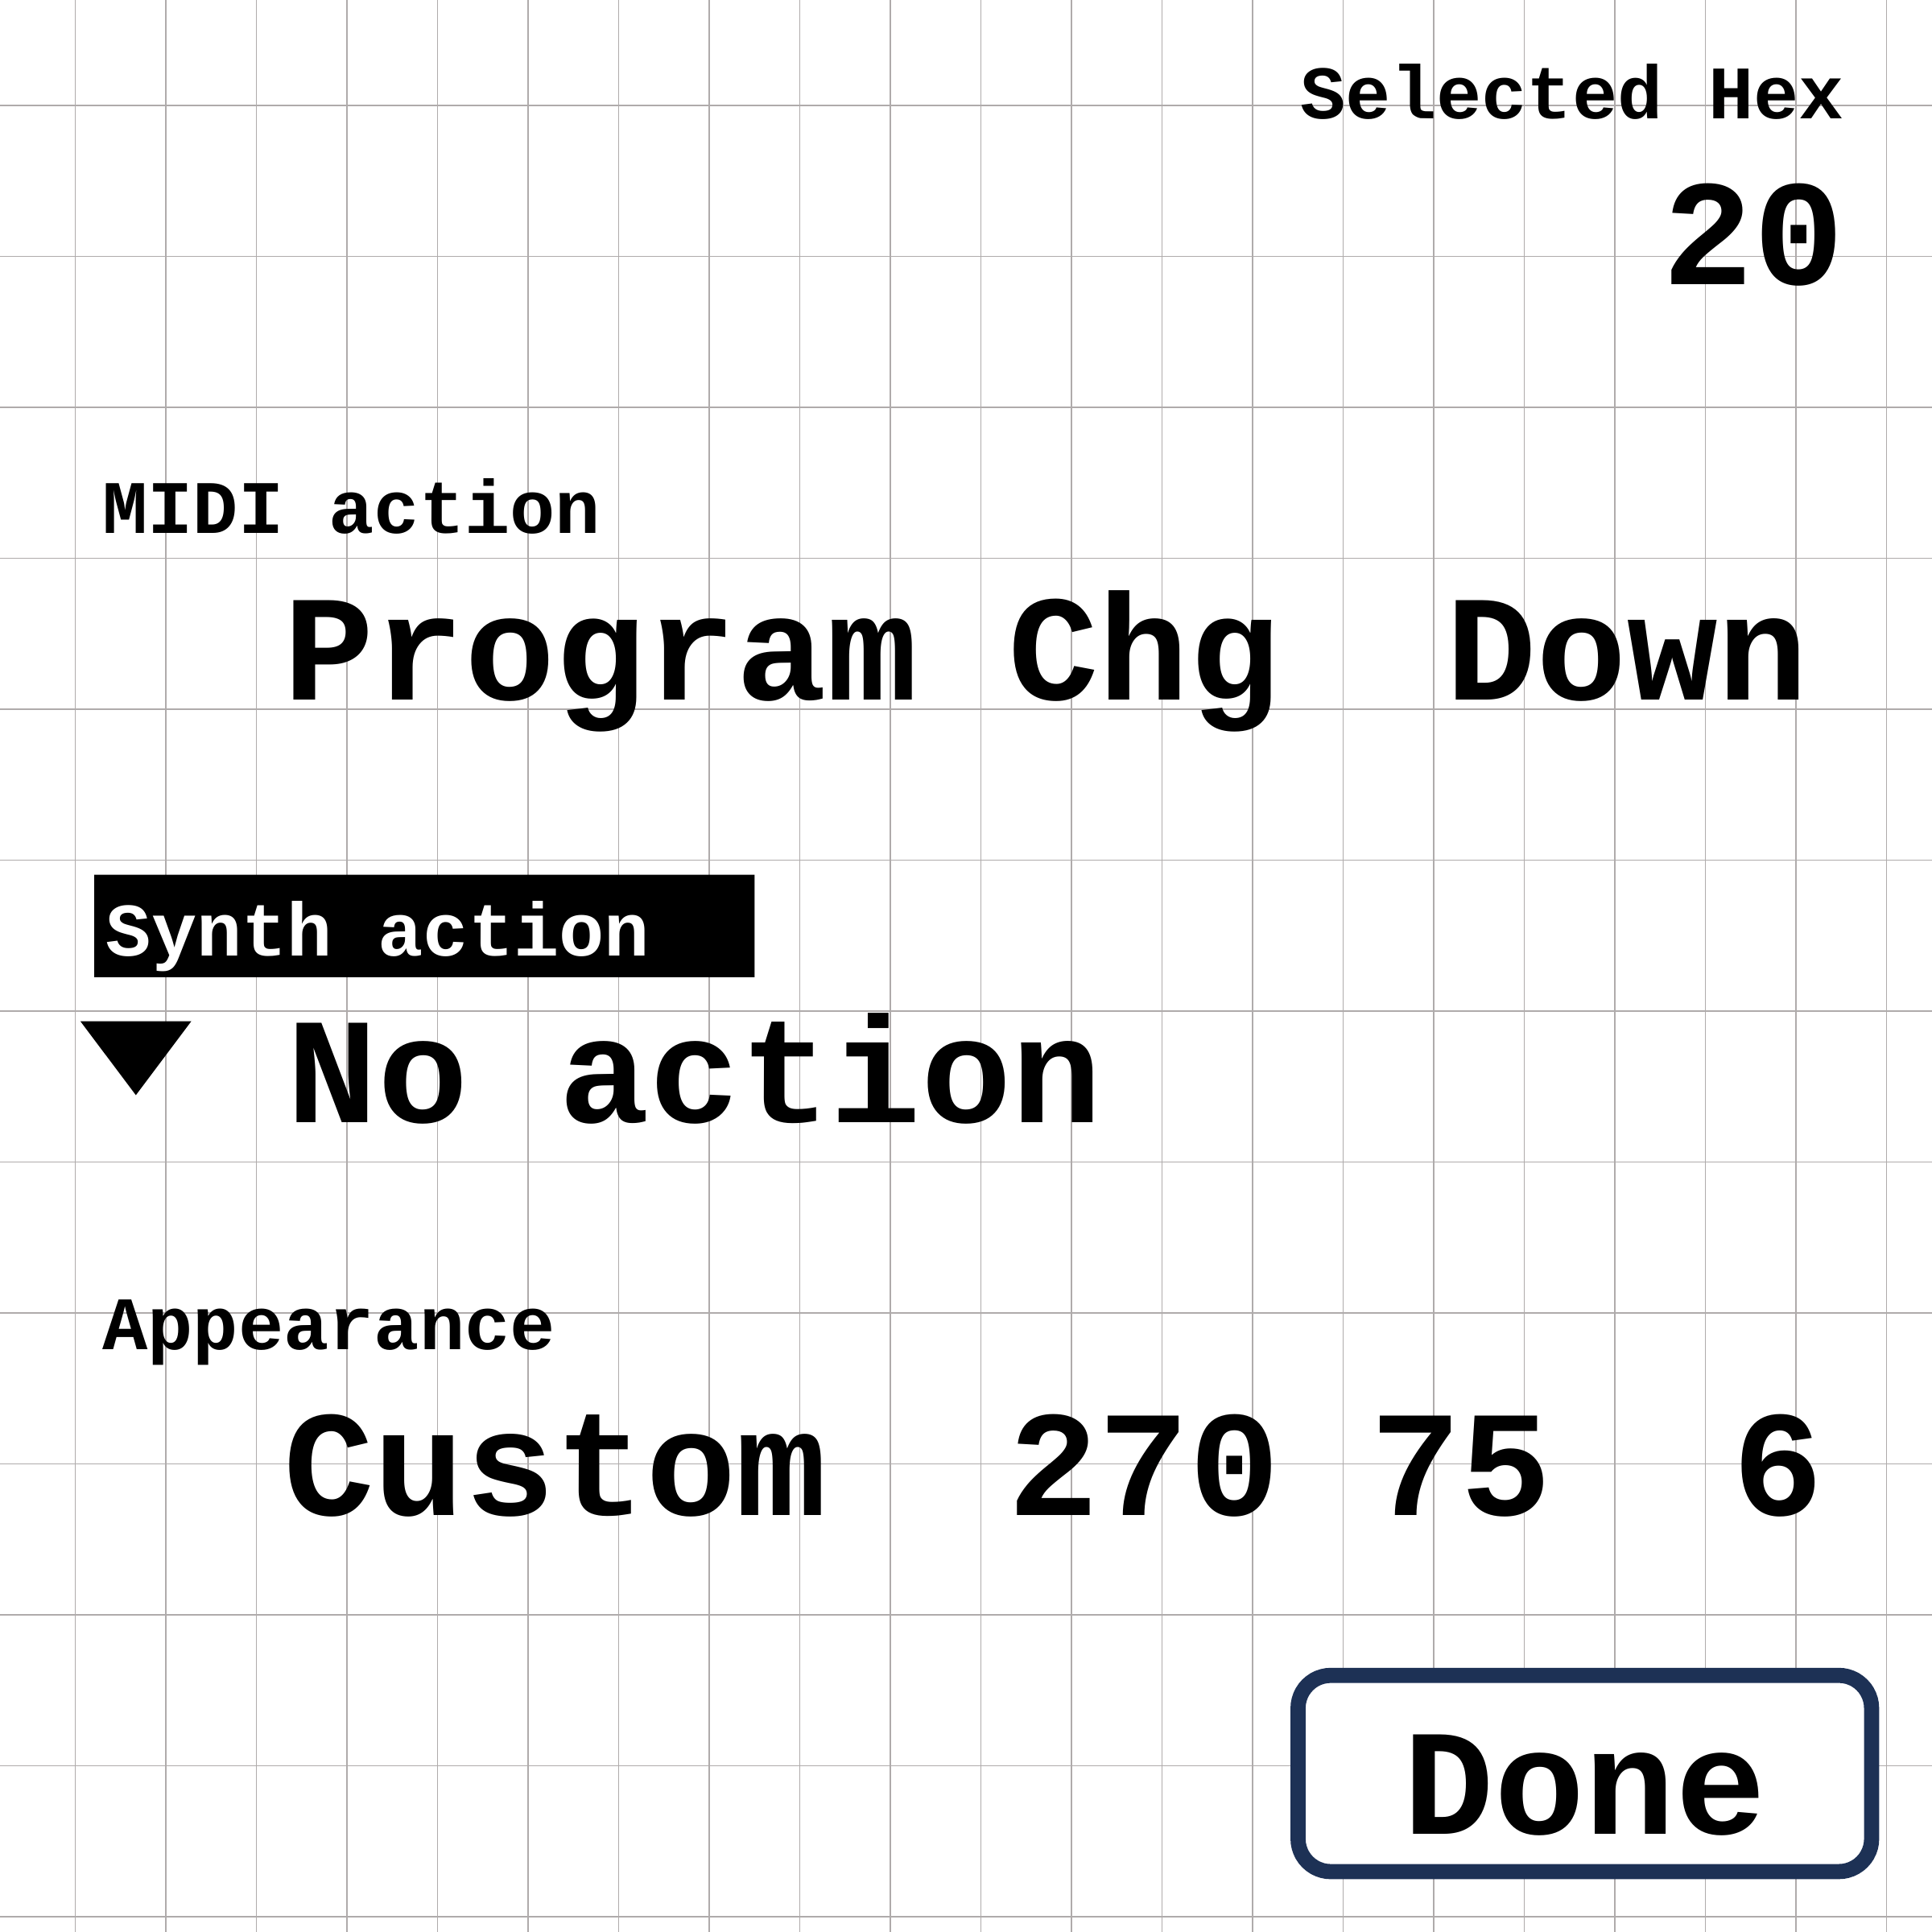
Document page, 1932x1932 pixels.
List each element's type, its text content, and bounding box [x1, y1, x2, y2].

text_box Selected Hex 20 [1188, 37, 1856, 321]
text_box MIDI action [90, 452, 618, 555]
text_box Done [1297, 1674, 1873, 1873]
text_box Synth action [94, 874, 755, 965]
text_box Down [1434, 543, 1842, 737]
text_box No action [94, 965, 1393, 1159]
text_box [89, 1025, 94, 1033]
text_box Appearance Custom 270 75 6 [90, 1268, 1932, 1552]
text_box Program Chg [90, 543, 1389, 737]
